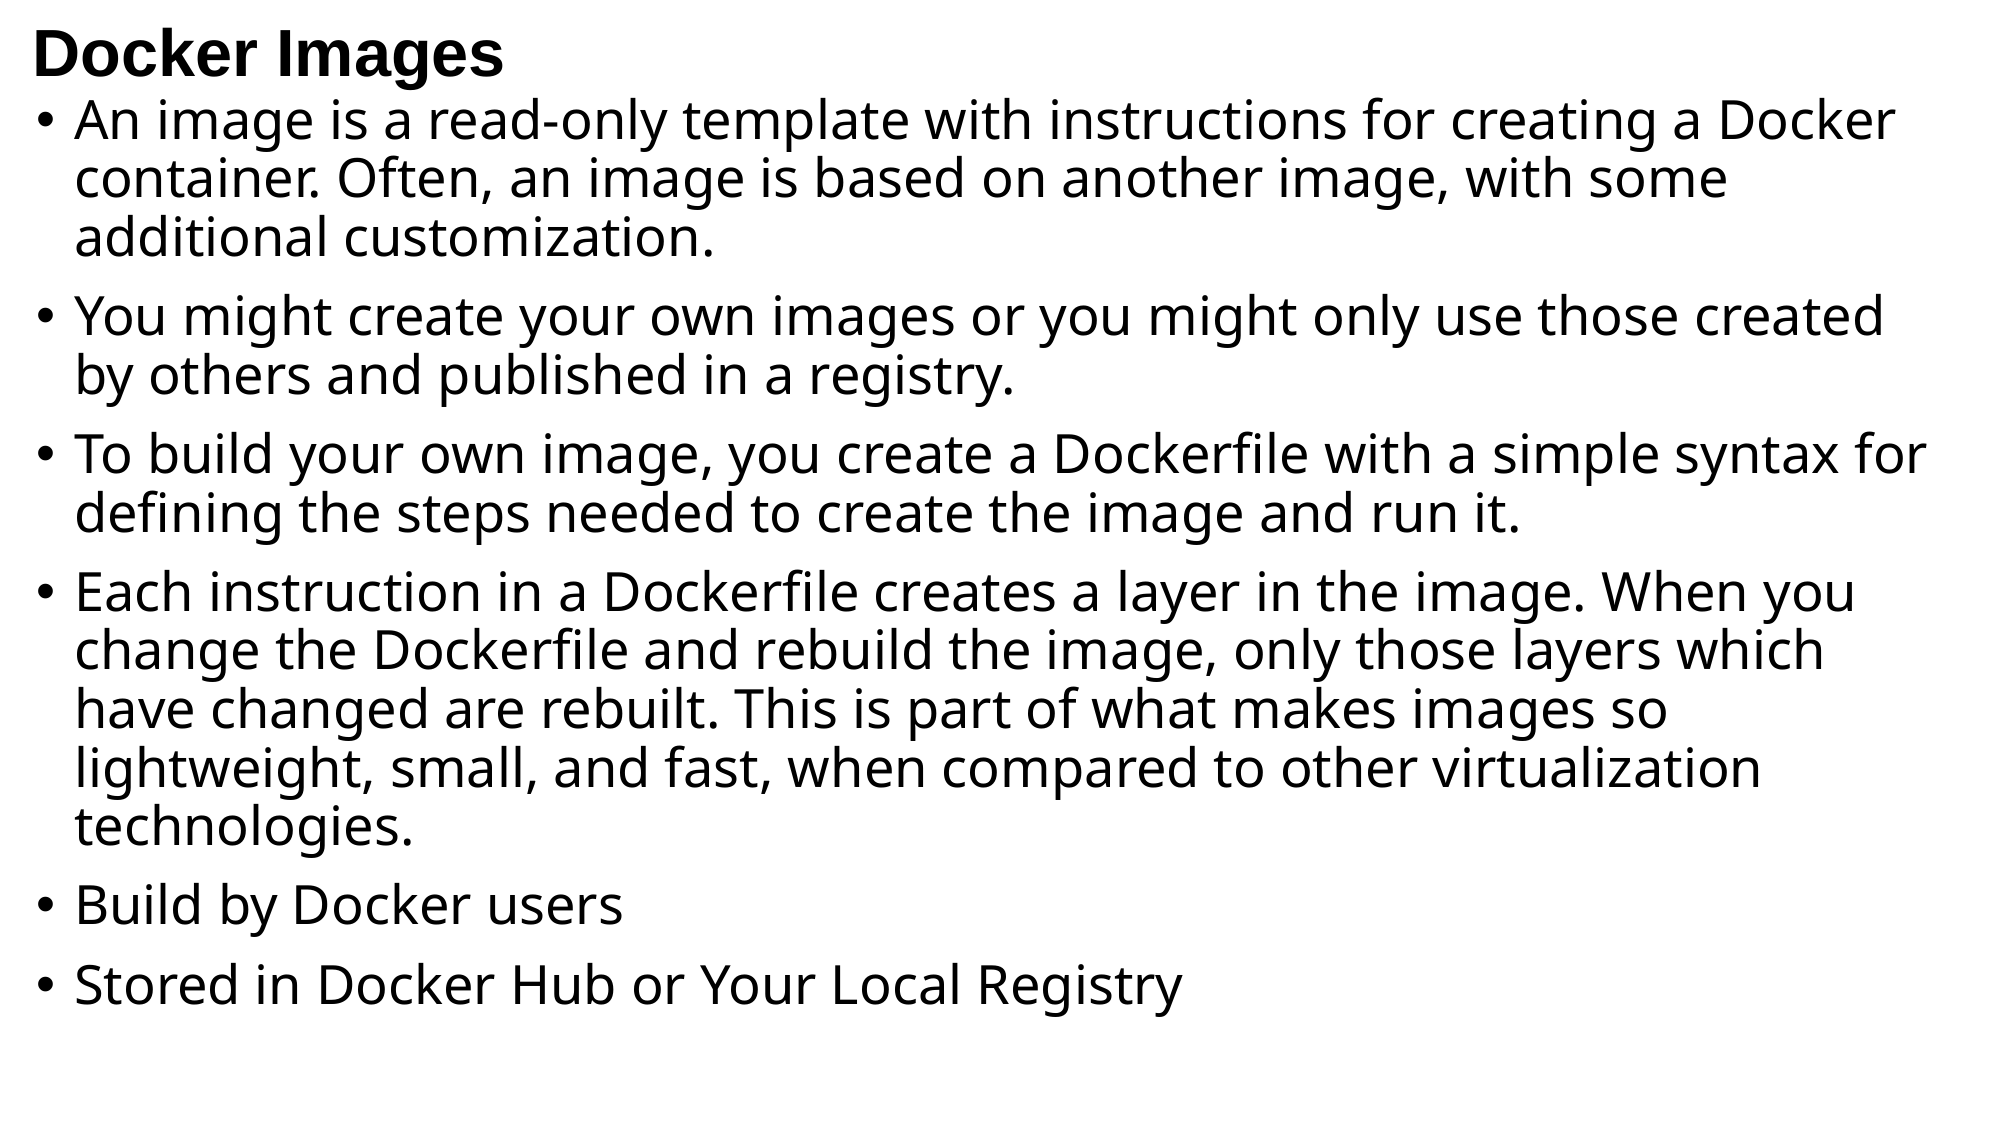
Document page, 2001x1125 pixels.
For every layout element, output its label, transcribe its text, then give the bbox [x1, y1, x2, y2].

list An image is a read-only template with instructions for creating a Docker container. Often, an image is based on another image, with some additional customization. You might create your own images or you might only use those created by others and published in a registry. To build your own image, you create a Dockerfile with a simple syntax for defining the steps needed to create the image and run it. Each instruction in a Dockerfile creates a layer in the image. When you change the Dockerfile and rebuild the image, only those layers which have changed are rebuilt. This is part of what makes images so lightweight, small, and fast, when compared to other virtualization technologies. Build by Docker users Stored in Docker Hub or Your Local Registry [21, 85, 1963, 1027]
title Docker Images [17, 5, 1743, 104]
